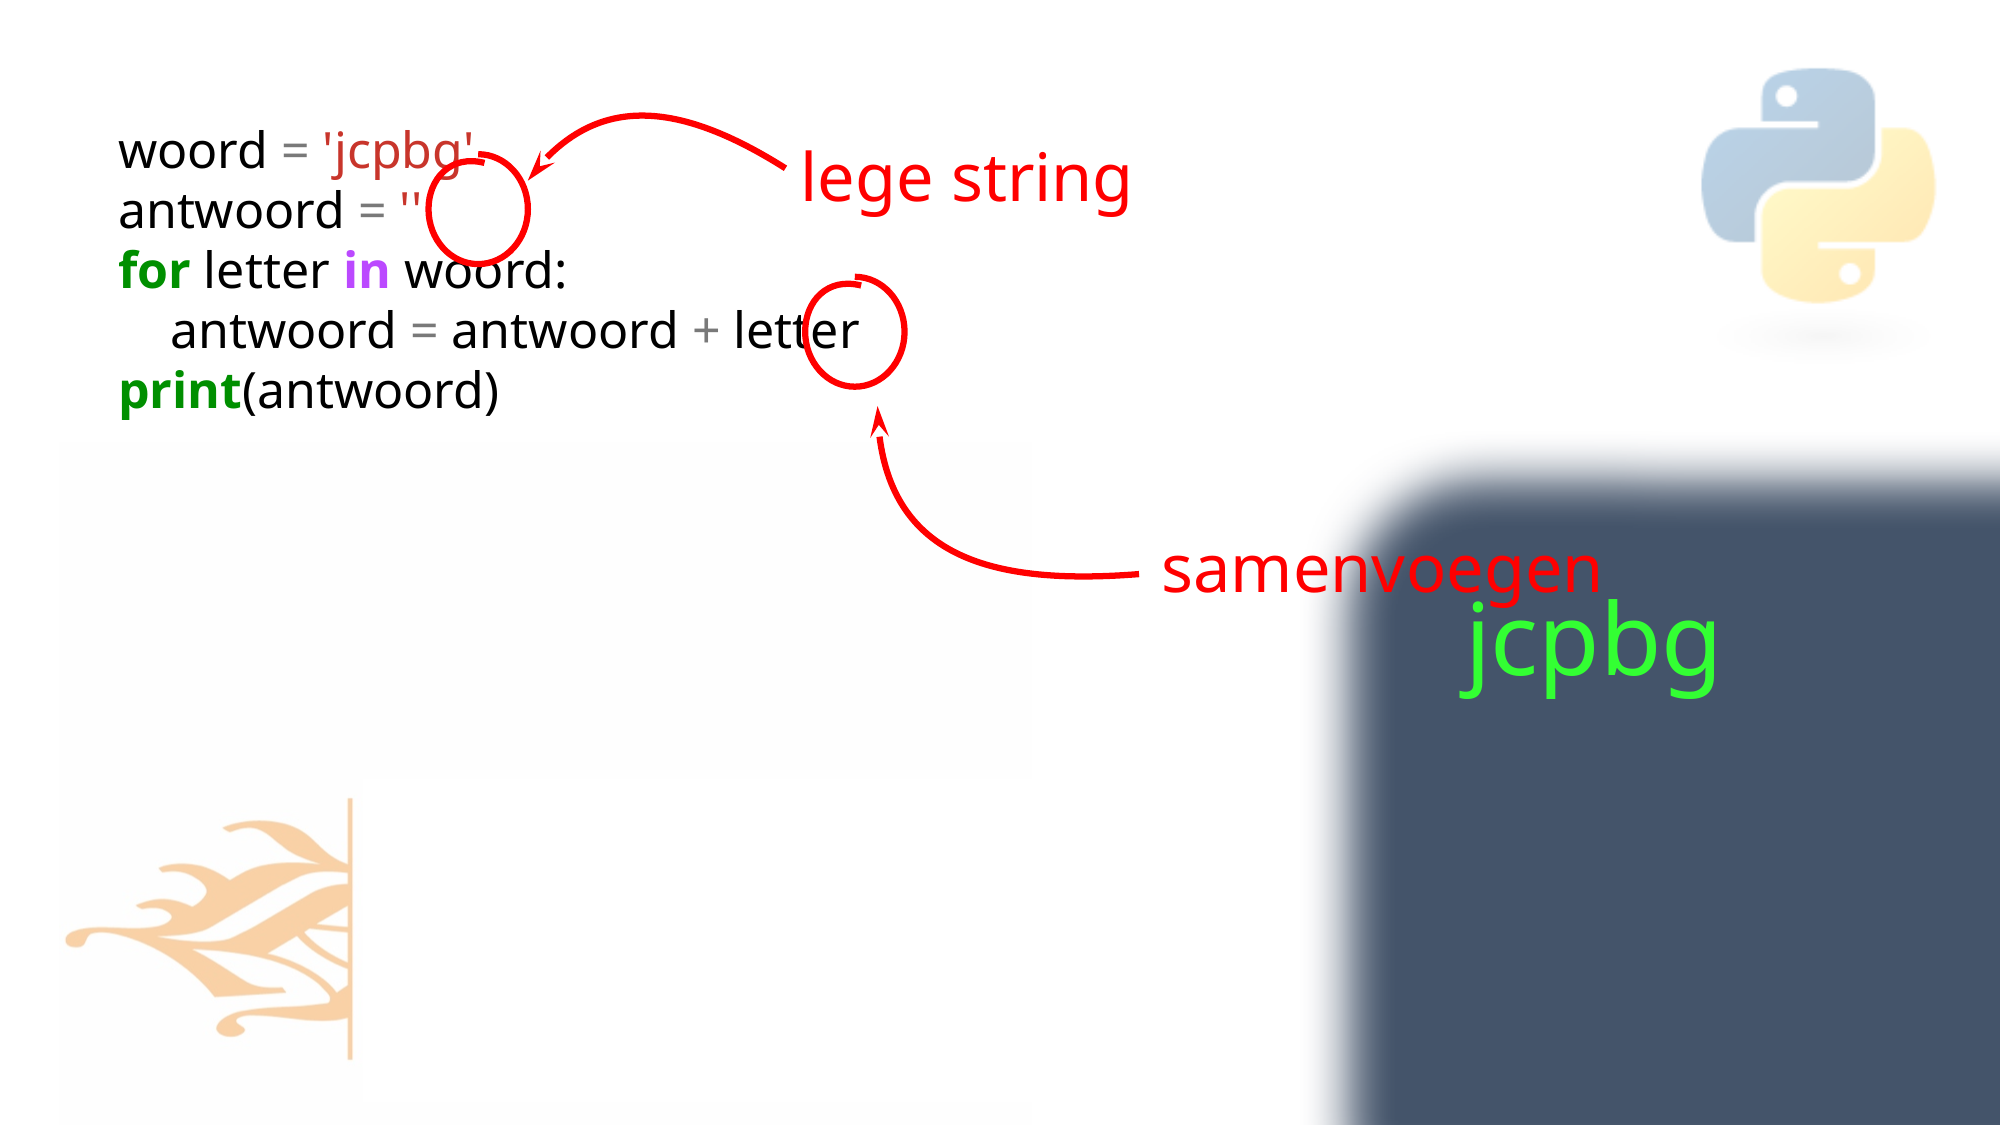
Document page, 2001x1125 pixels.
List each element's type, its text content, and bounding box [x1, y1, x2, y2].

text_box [428, 118, 1225, 265]
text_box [805, 276, 1719, 615]
text_box woord = 'jcpbg' antwoord = '' for letter in woord: antwoord = antwoord + letter print(antwoord) [0, 0, 2000, 537]
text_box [1299, 431, 2000, 1125]
